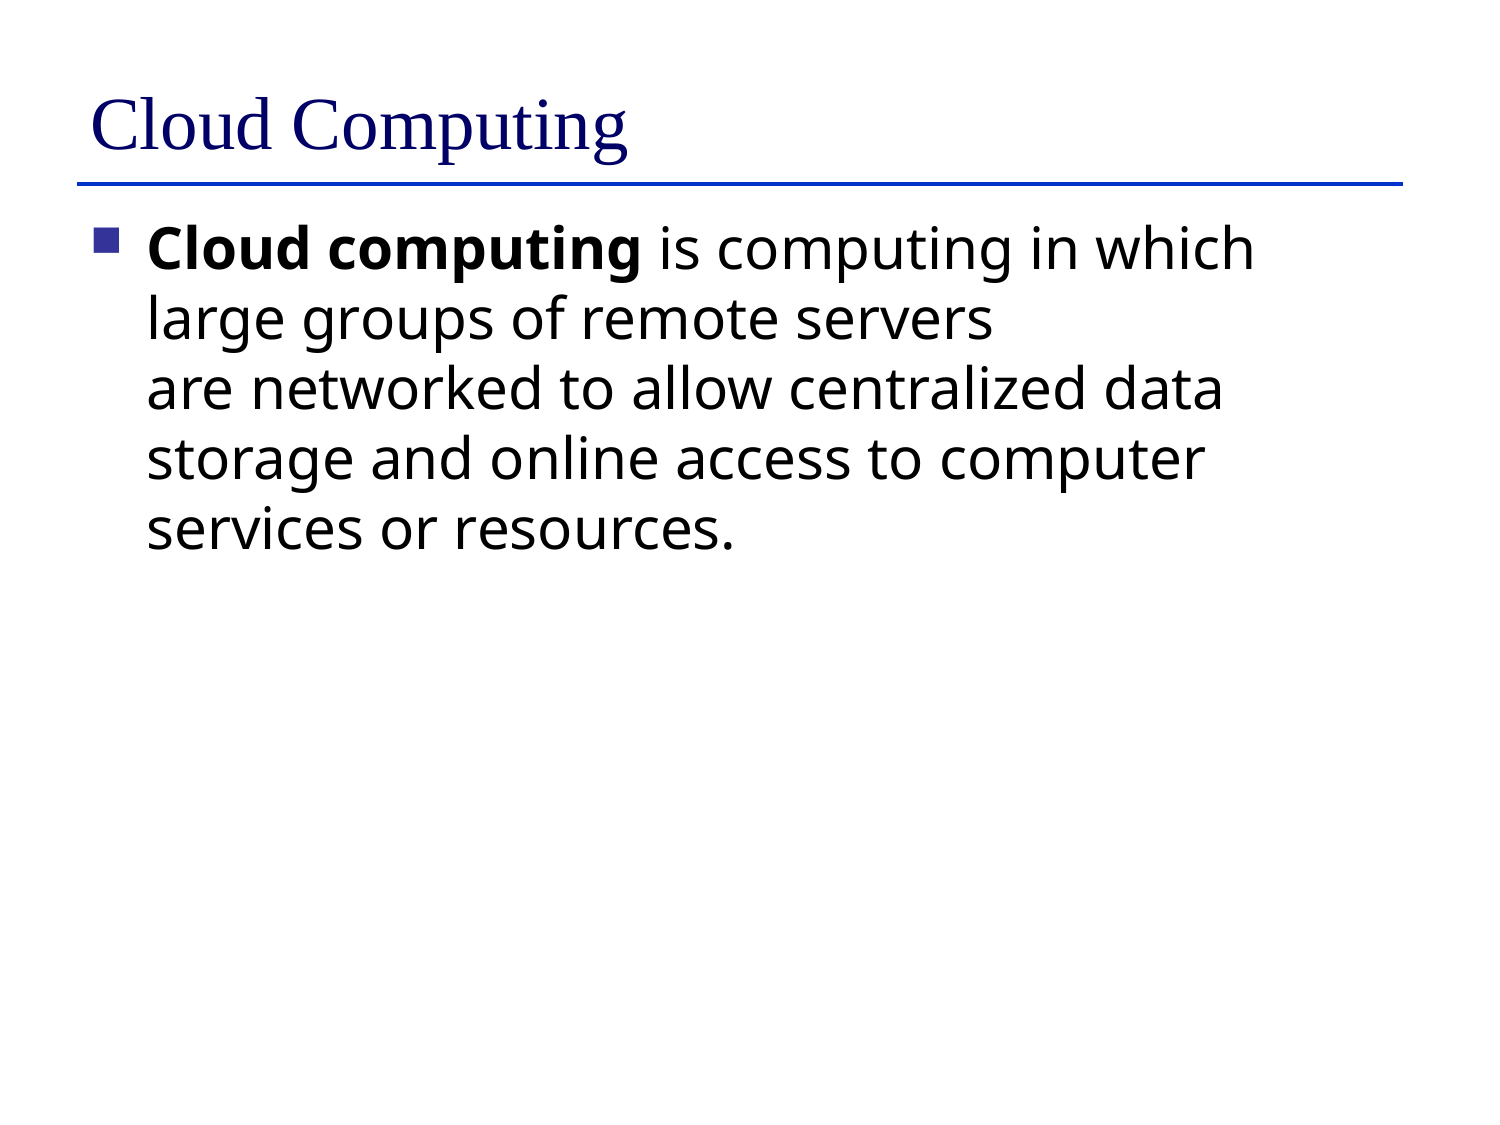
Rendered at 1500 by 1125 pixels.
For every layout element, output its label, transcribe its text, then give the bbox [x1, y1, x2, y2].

title Cloud Computing [75, 62, 1413, 172]
list Cloud computing is computing in which large groups of remote servers are networked to allow centralized data storage and online access to computer services or resources. [75, 203, 1413, 1042]
